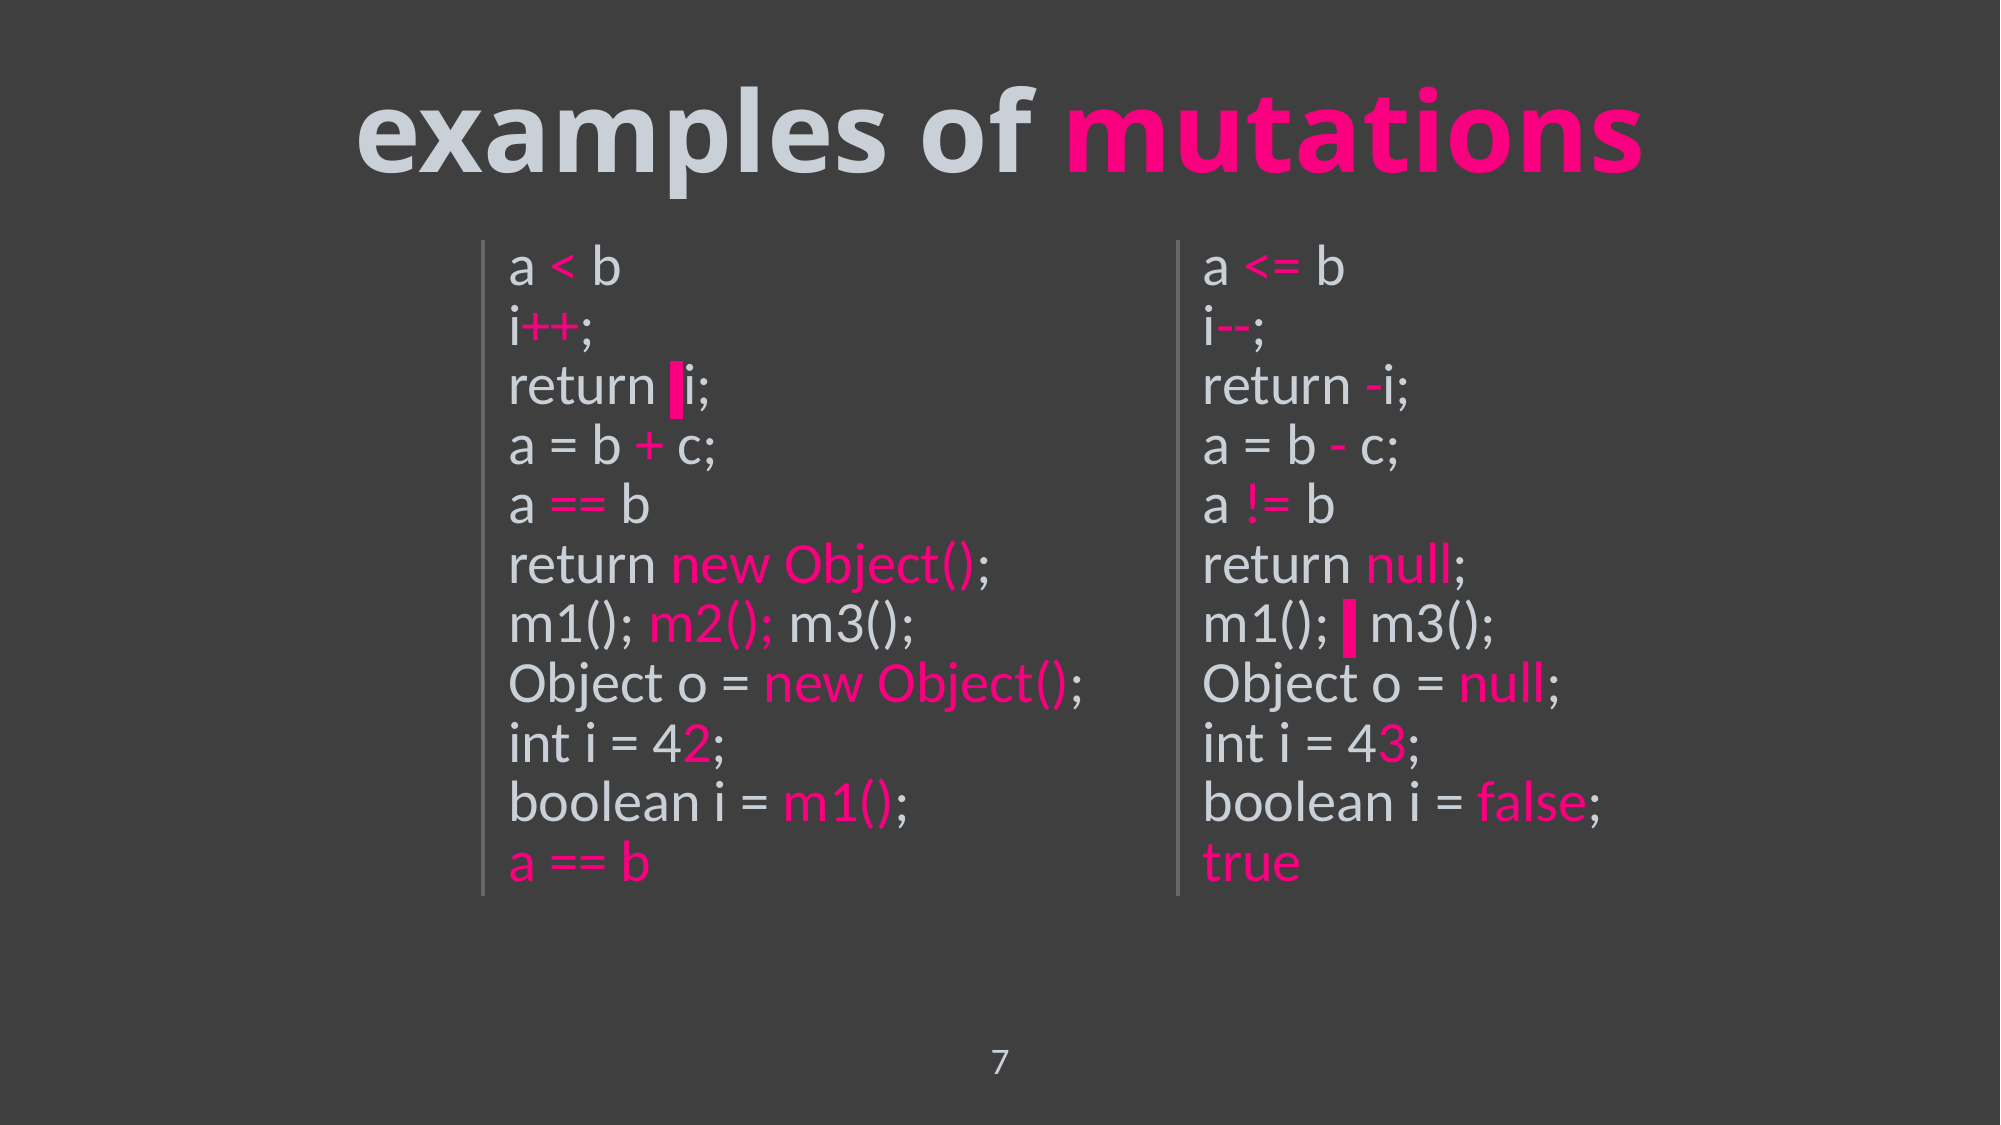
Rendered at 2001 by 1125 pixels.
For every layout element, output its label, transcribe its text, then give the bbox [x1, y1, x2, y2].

text_box examples of mutations [137, 22, 1863, 241]
table_cell m1(); m3(); [1180, 598, 1628, 657]
table_cell boolean i = false; [1180, 777, 1628, 836]
table_cell return new Object(); [485, 538, 1176, 598]
table_cell return -i; [1180, 359, 1628, 419]
table_header a < b [485, 241, 1176, 300]
table_cell int i = 43; [1180, 717, 1628, 777]
table_cell a == b [485, 479, 1176, 538]
table_cell true [1180, 836, 1628, 896]
table_cell return i; [485, 359, 1176, 419]
table_header a <= b [1180, 241, 1628, 300]
table_cell i++; [485, 300, 1176, 359]
text_box 7 [868, 1029, 1132, 1090]
table_cell Object o = null; [1180, 657, 1628, 717]
table_cell Object o = new Object(); [485, 657, 1176, 717]
table_cell m1(); m2(); m3(); [485, 598, 1176, 657]
table_cell a = b - c; [1180, 419, 1628, 479]
table_cell boolean i = m1(); [485, 777, 1176, 836]
table_cell return null; [1180, 538, 1628, 598]
table_cell a = b + c; [485, 419, 1176, 479]
table_cell a == b [485, 836, 1176, 896]
table_cell a != b [1180, 479, 1628, 538]
table_cell int i = 42; [485, 717, 1176, 777]
table_cell i--; [1180, 300, 1628, 359]
